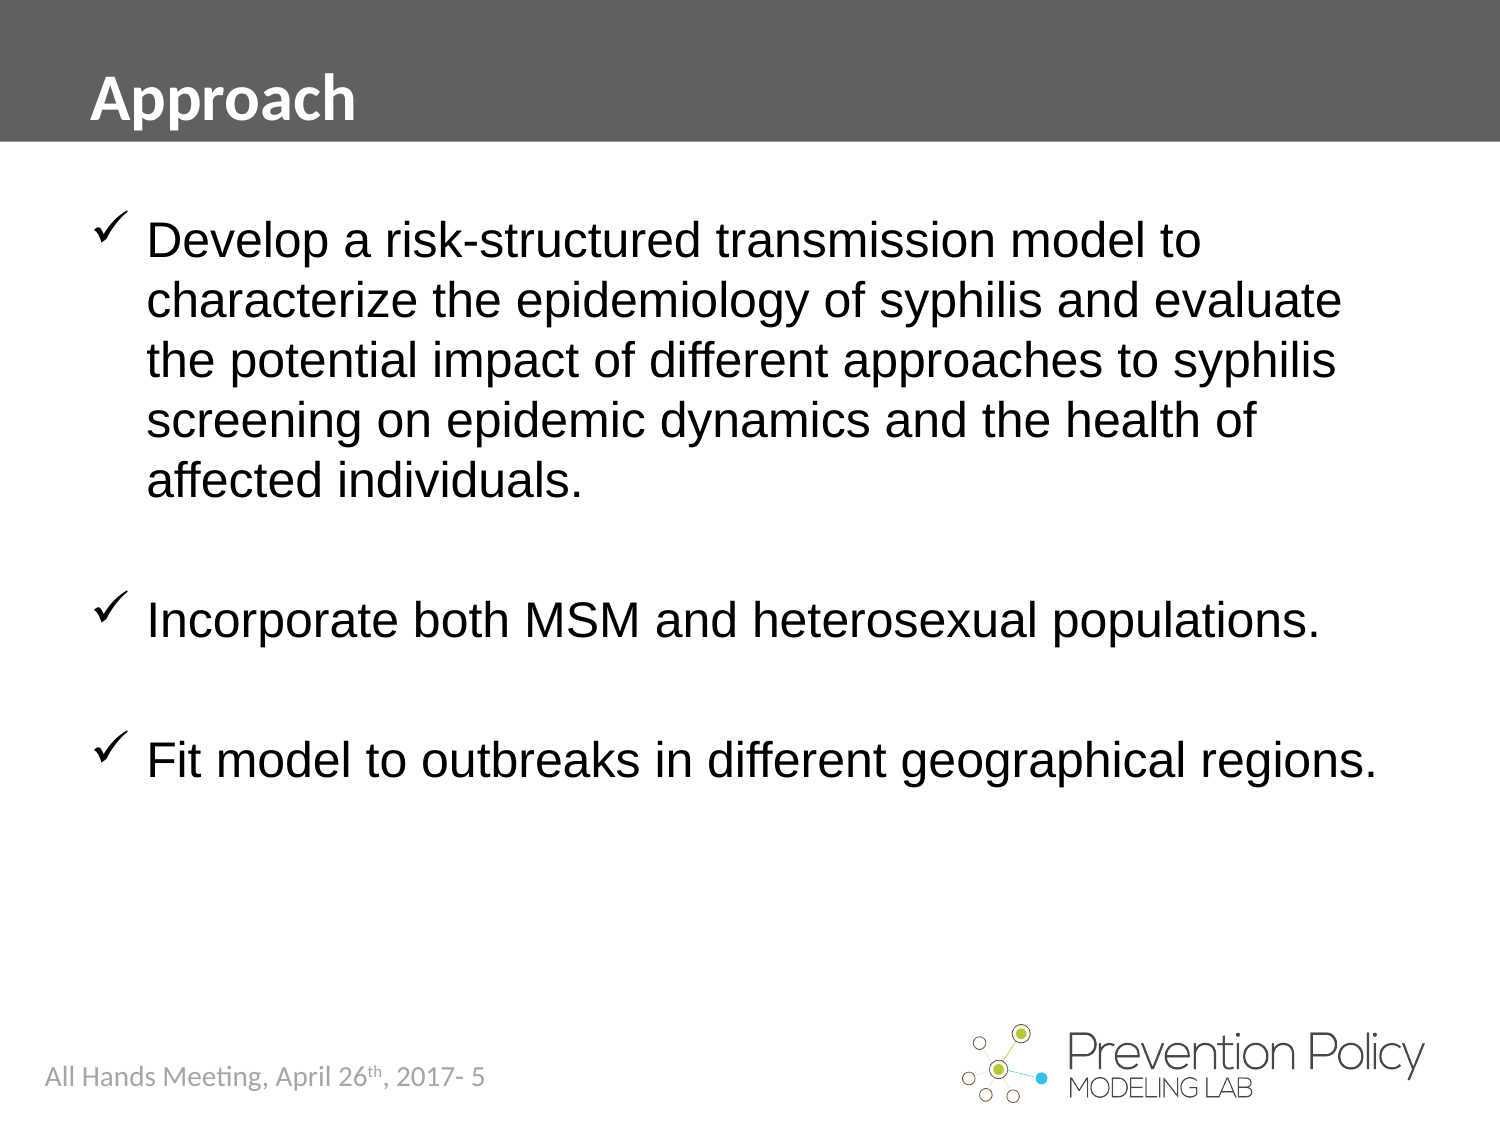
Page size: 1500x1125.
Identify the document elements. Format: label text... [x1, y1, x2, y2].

title Approach [75, 0, 1425, 188]
list Develop a risk-structured transmission model to characterize the epidemiology of syphilis and evaluate the potential impact of different approaches to syphilis screening on epidemic dynamics and the health of affected individuals. Incorporate both MSM and heterosexual populations. Fit model to outbreaks in different geographical regions. [75, 200, 1425, 1038]
picture [962, 1038, 1425, 1103]
